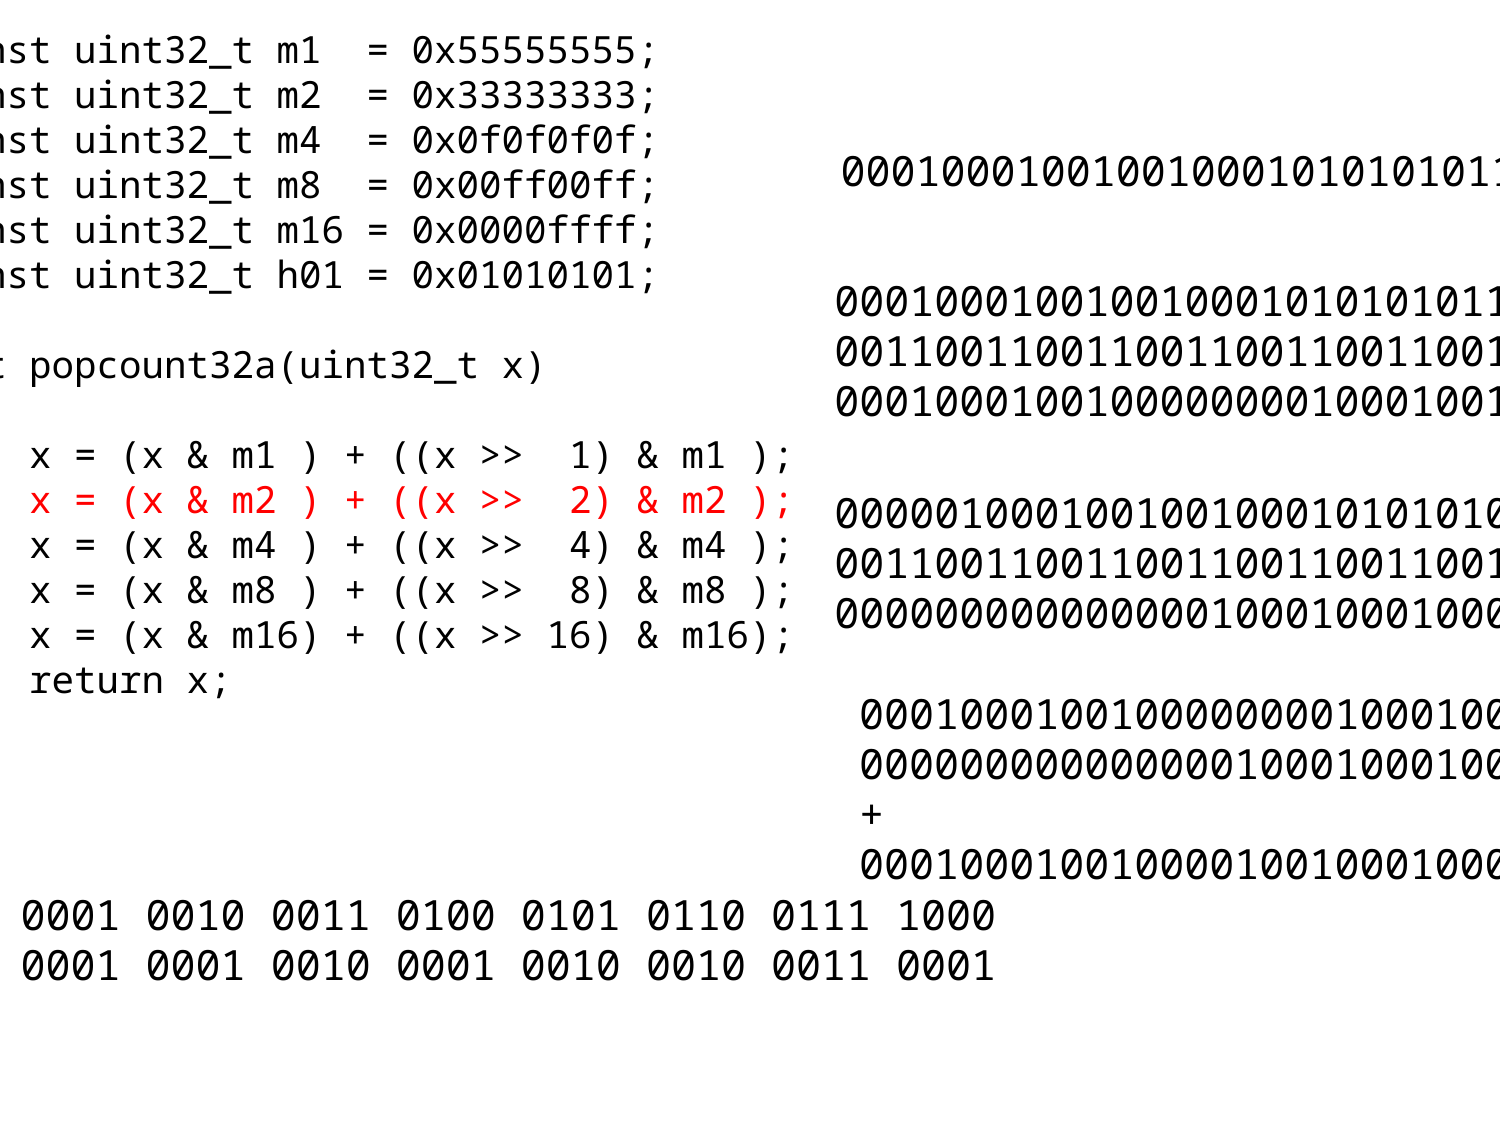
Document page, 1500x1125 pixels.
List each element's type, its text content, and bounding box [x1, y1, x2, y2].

text_box 00010001001001000101010101100100 00110011001100110011001100110011 & 00010001001000000001000100100000 [819, 267, 1500, 432]
text_box 0001 0010 0011 0100 0101 0110 0111 1000 0001 0001 0010 0001 0010 0010 0011 0001 [5, 881, 1223, 997]
text_box 00010001001000000001000100100000 00000000000000010001000100010001 + 00010001001000010010001000110001 [844, 680, 1500, 896]
text_box 00010001001001000101010101100100 [825, 137, 1500, 202]
text_box 00000100010010010001010101011001 00110011001100110011001100110011 & 00000000000000010001000100010001 [819, 479, 1500, 645]
text_box const uint32_t m1 = 0x55555555; const uint32_t m2 = 0x33333333; const uint32_t m4 = 0x0f0f0f0f; const uint32_t m8 = 0x00ff00ff; const uint32_t m16 = 0x0000ffff; const uint32_t h01 = 0x01010101; int popcount32a(uint32_t x) { x = (x & m1 ) + ((x >> 1) & m1 ); x = (x & m2 ) + ((x >> 2) & m2 ); x = (x & m4 ) + ((x >> 4) & m4 ); x = (x & m8 ) + ((x >> 8) & m8 ); x = (x & m16) + ((x >> 16) & m16); return x; } [0, 19, 854, 754]
